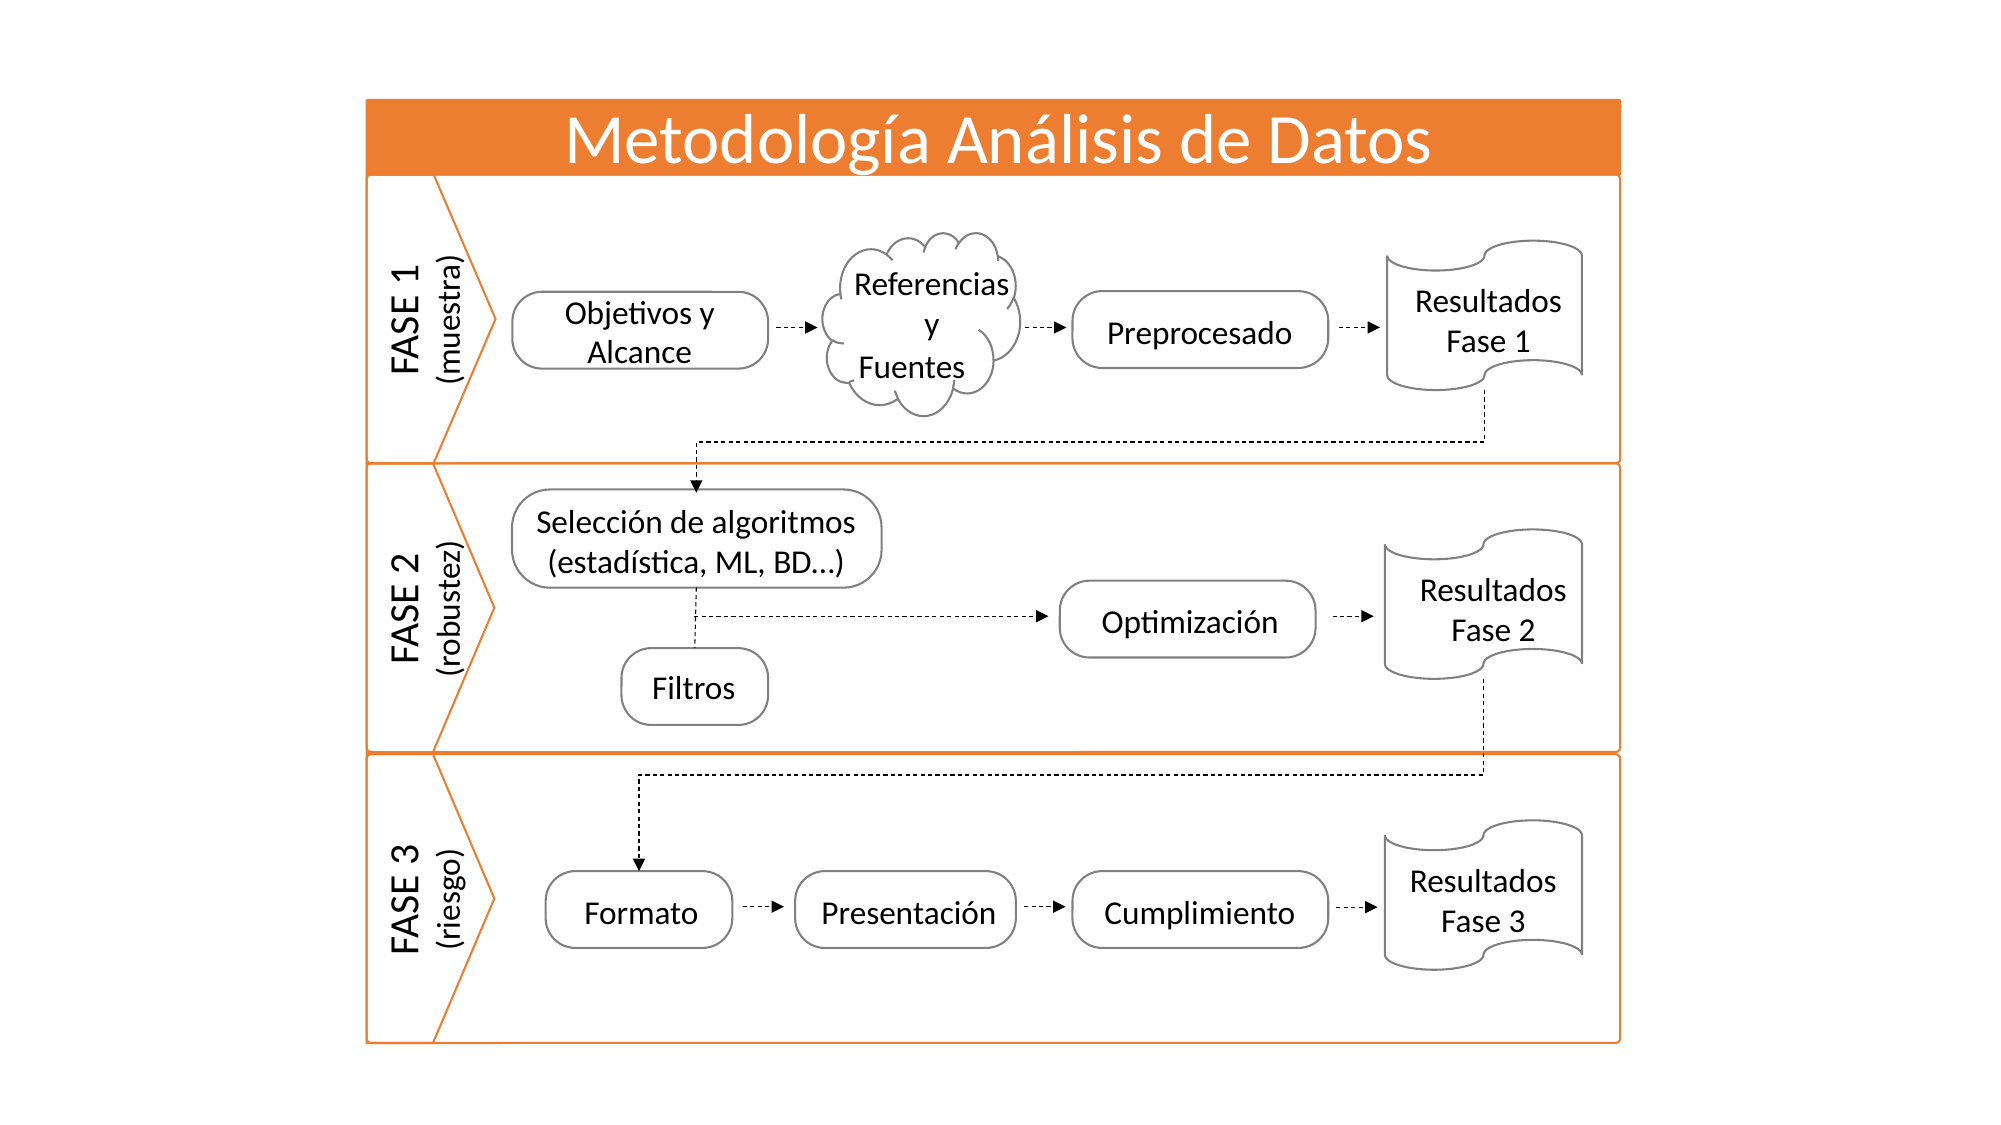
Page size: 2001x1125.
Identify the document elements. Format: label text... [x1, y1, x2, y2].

text_box Resultados Fase 1 [1397, 272, 1580, 367]
text_box [802, 939, 957, 949]
text_box Optimización [1165, 593, 1310, 648]
text_box [365, 98, 534, 173]
text_box [1464, 98, 1622, 175]
text_box Selección de algoritmos (estadística, ML, BD…) [520, 492, 873, 588]
text_box FASE 3 (riesgo) [369, 808, 474, 992]
text_box [365, 462, 457, 753]
text_box Objetivos y Alcance [520, 283, 759, 378]
text_box [825, 350, 833, 378]
text_box [1150, 173, 1622, 463]
text_box [1165, 753, 1622, 1044]
text_box [552, 939, 726, 949]
text_box [1383, 528, 1584, 680]
text_box [873, 501, 883, 576]
text_box [1165, 462, 1622, 753]
text_box [435, 173, 1031, 462]
text_box [1150, 290, 1330, 370]
text_box Preprocesado [1150, 303, 1319, 359]
text_box [1165, 579, 1317, 647]
text_box [698, 488, 860, 492]
text_box Metodología Análisis de Datos [534, 85, 1031, 186]
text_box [1031, 39, 1150, 345]
text_box [474, 557, 496, 659]
text_box [365, 173, 458, 462]
text_box Resultados Fase 2 [1402, 560, 1584, 656]
text_box Cumplimiento [1165, 883, 1319, 939]
text_box [510, 502, 520, 575]
text_box [533, 488, 695, 492]
text_box [511, 300, 520, 361]
text_box [474, 266, 497, 372]
text_box [854, 393, 953, 418]
text_box [544, 886, 548, 933]
text_box Resultados Fase 3 [1392, 851, 1574, 947]
text_box FASE 2 (robustez) [369, 517, 474, 701]
text_box Filtros [636, 658, 752, 714]
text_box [957, 345, 1165, 1125]
text_box [434, 462, 957, 753]
text_box [854, 232, 999, 254]
text_box FASE 1 (muestra) [369, 228, 474, 412]
text_box [759, 298, 770, 362]
text_box [474, 848, 496, 950]
text_box Referencias y [817, 254, 1031, 350]
text_box [1165, 648, 1309, 659]
text_box [550, 870, 728, 883]
text_box [1165, 870, 1330, 949]
text_box [620, 647, 770, 726]
text_box Formato [548, 883, 735, 939]
text_box [1383, 819, 1584, 971]
text_box Presentación [797, 883, 957, 939]
text_box [799, 870, 957, 883]
text_box Fuentes [833, 350, 957, 393]
text_box [365, 753, 457, 1045]
text_box [1386, 239, 1583, 392]
text_box [434, 753, 957, 1045]
text_box Metodología Análisis de Datos [1150, 85, 1464, 186]
